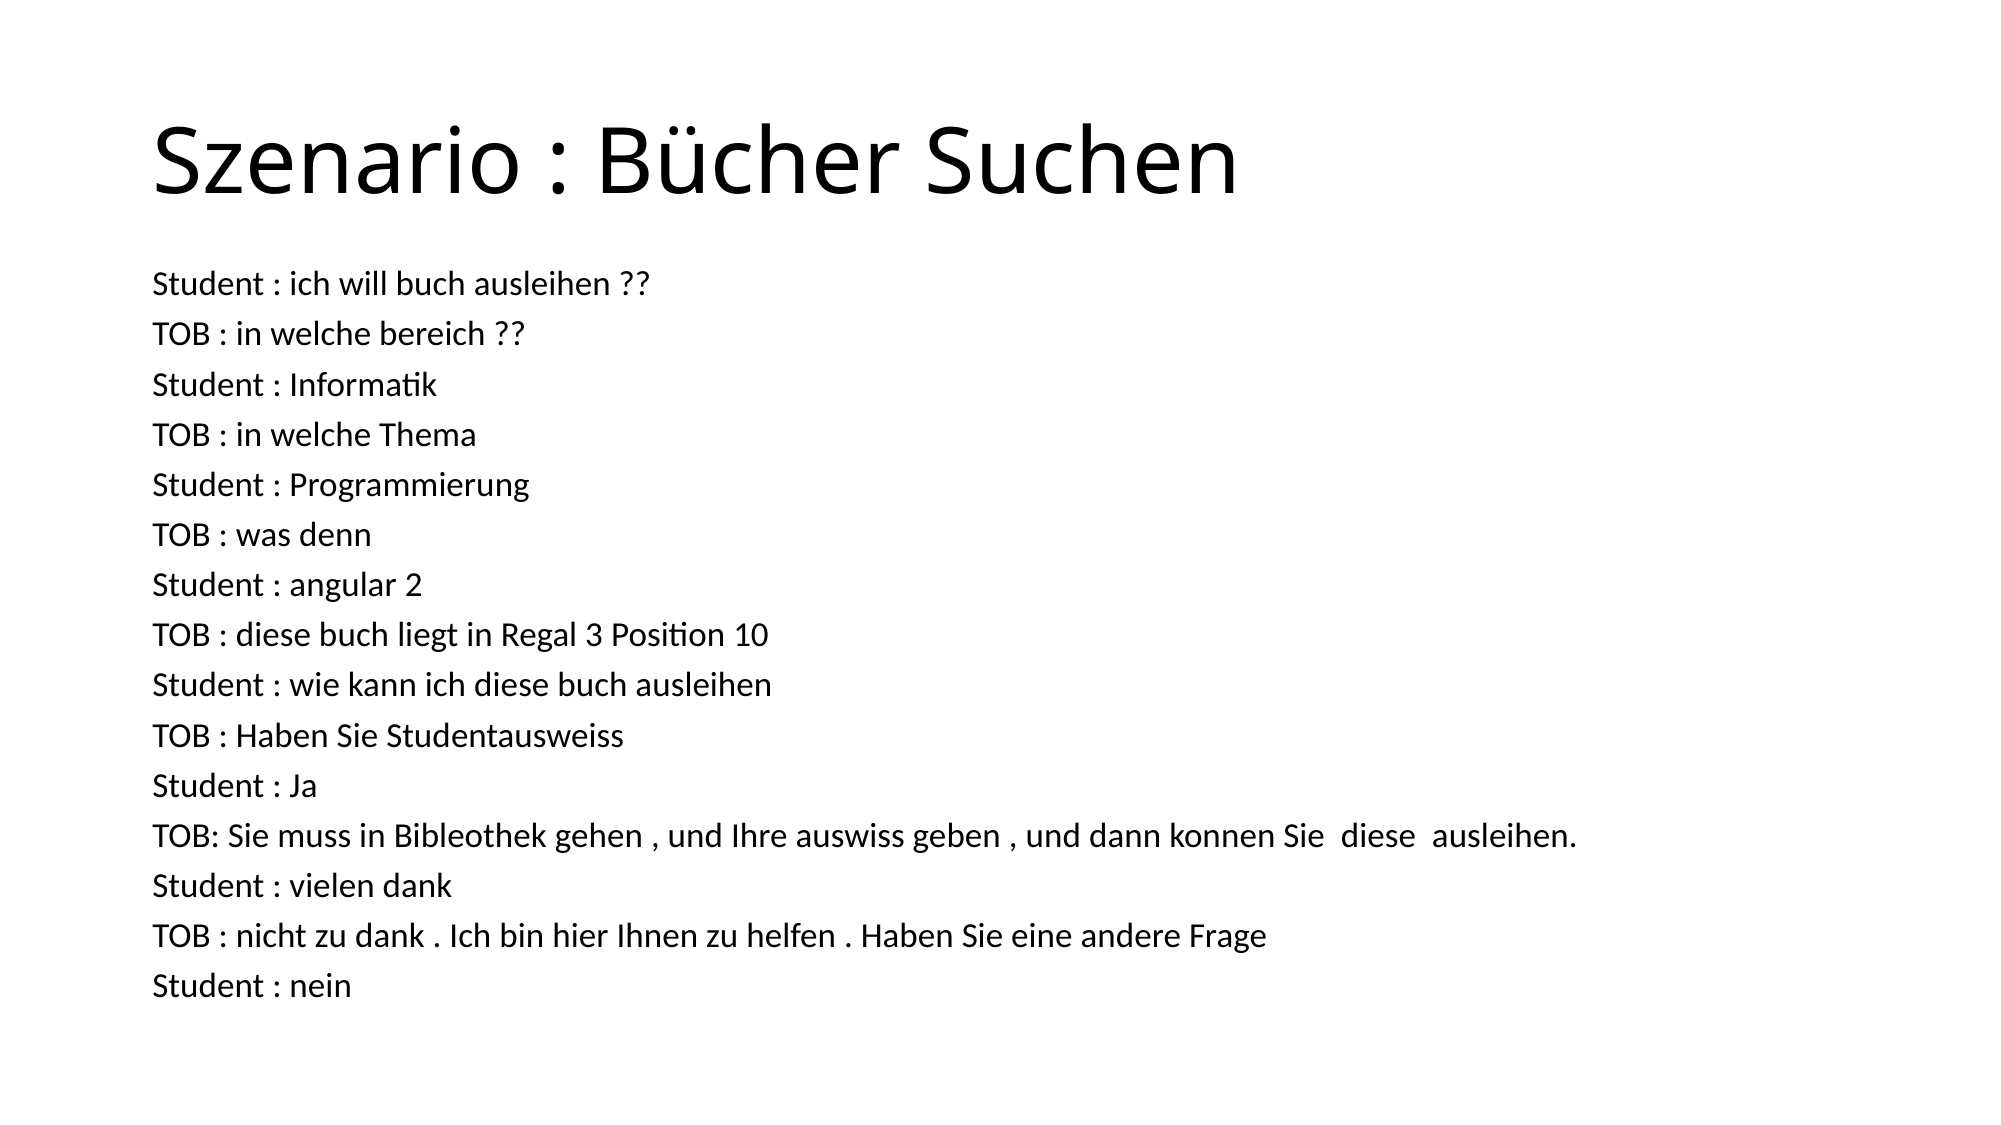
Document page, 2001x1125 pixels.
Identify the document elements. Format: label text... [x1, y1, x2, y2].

title Szenario : Bücher Suchen [137, 54, 1863, 258]
list Student : ich will buch ausleihen ?? TOB : in welche bereich ?? Student : Informatik TOB : in welche Thema Student : Programmierung TOB : was denn Student : angular 2 TOB : diese buch liegt in Regal 3 Position 10 Student : wie kann ich diese buch ausleihen TOB : Haben Sie Studentausweiss Student : Ja TOB: Sie muss in Bibleothek gehen , und Ihre auswiss geben , und dann konnen Sie diese ausleihen. Student : vielen dank TOB : nicht zu dank . Ich bin hier Ihnen zu helfen . Haben Sie eine andere Frage Student : nein [137, 258, 1863, 1014]
